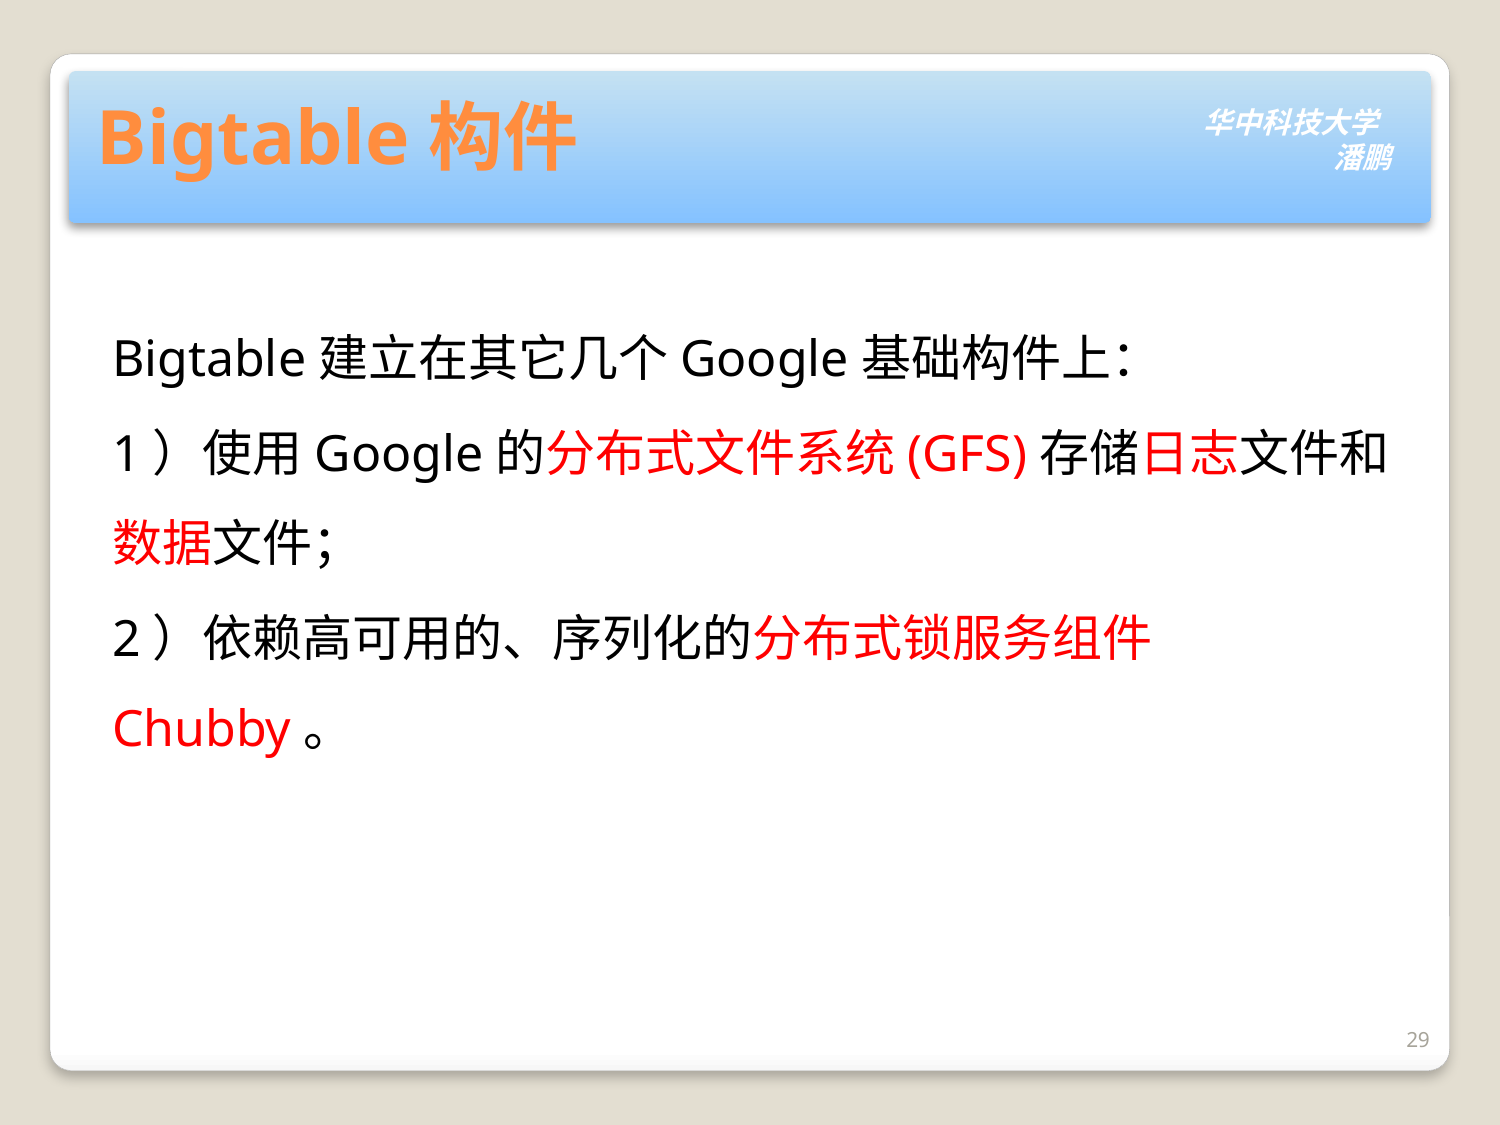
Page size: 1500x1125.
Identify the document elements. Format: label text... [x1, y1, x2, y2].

title Bigtable构件 [82, 82, 1425, 188]
list Bigtable建立在其它几个Google基础构件上： 1）使用Google的分布式文件系统(GFS)存储日志文件和数据文件； 2）依赖高可用的、序列化的分布式锁服务组件Chubby。 [81, 281, 1419, 985]
slide_number 29 [1369, 1002, 1445, 1063]
